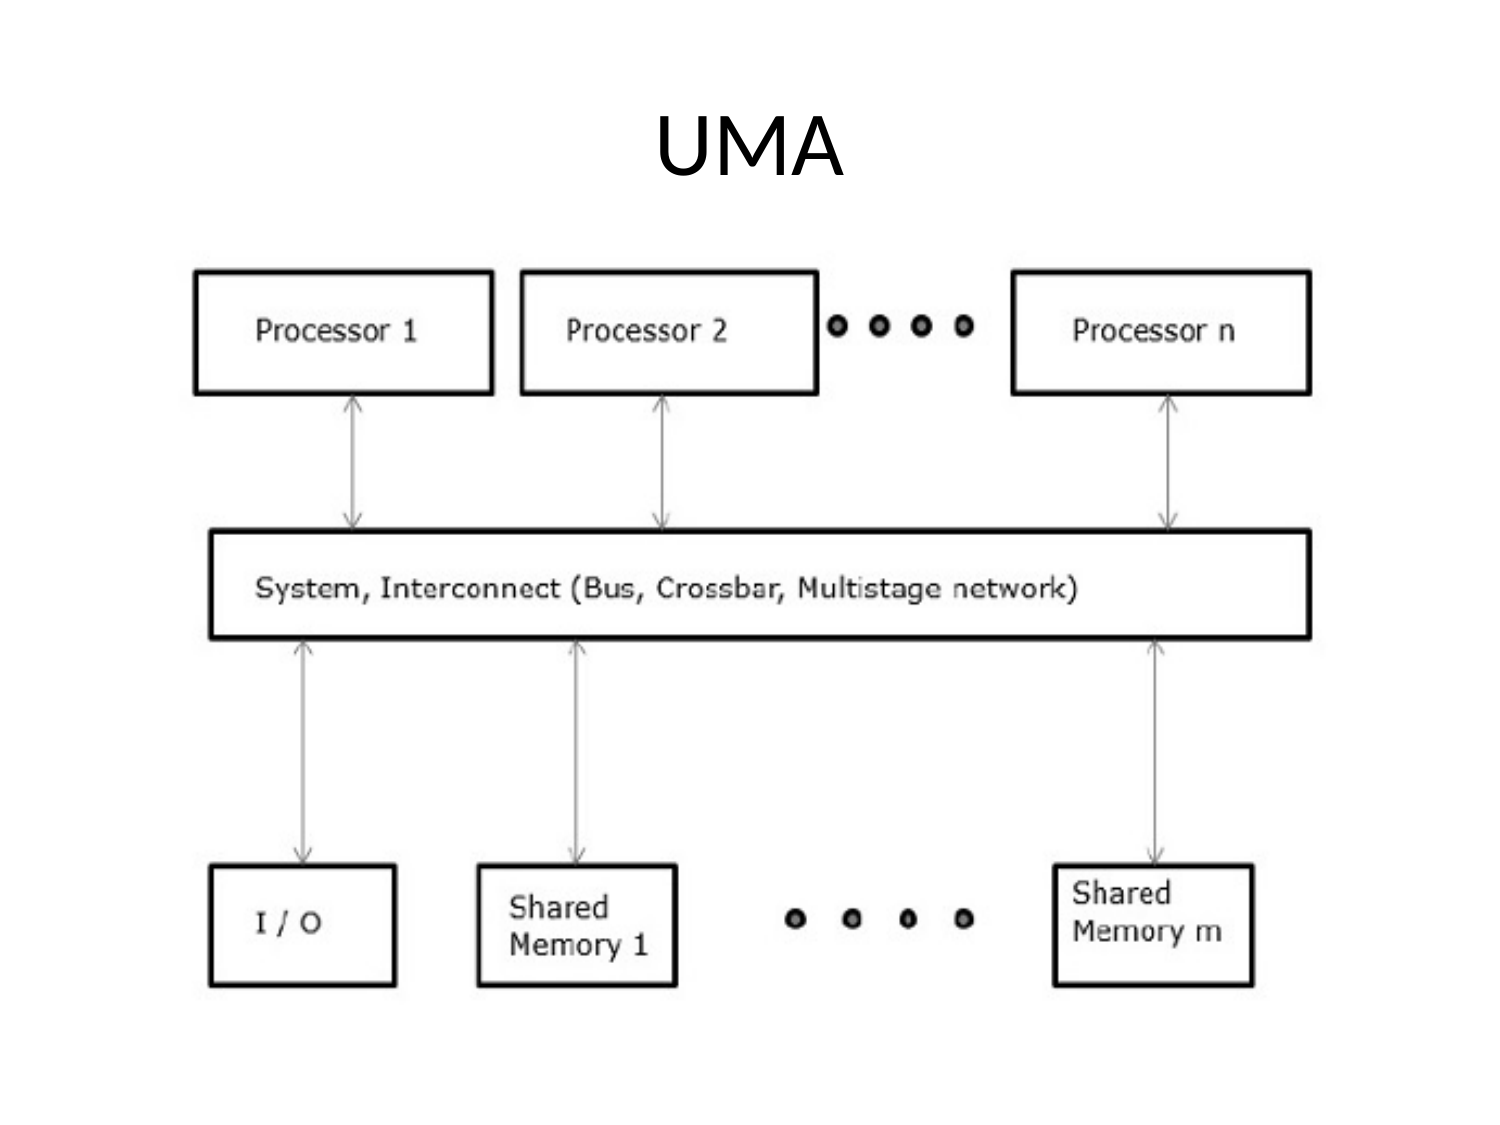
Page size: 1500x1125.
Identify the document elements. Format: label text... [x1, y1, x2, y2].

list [170, 231, 1341, 1012]
title UMA [75, 45, 1425, 233]
